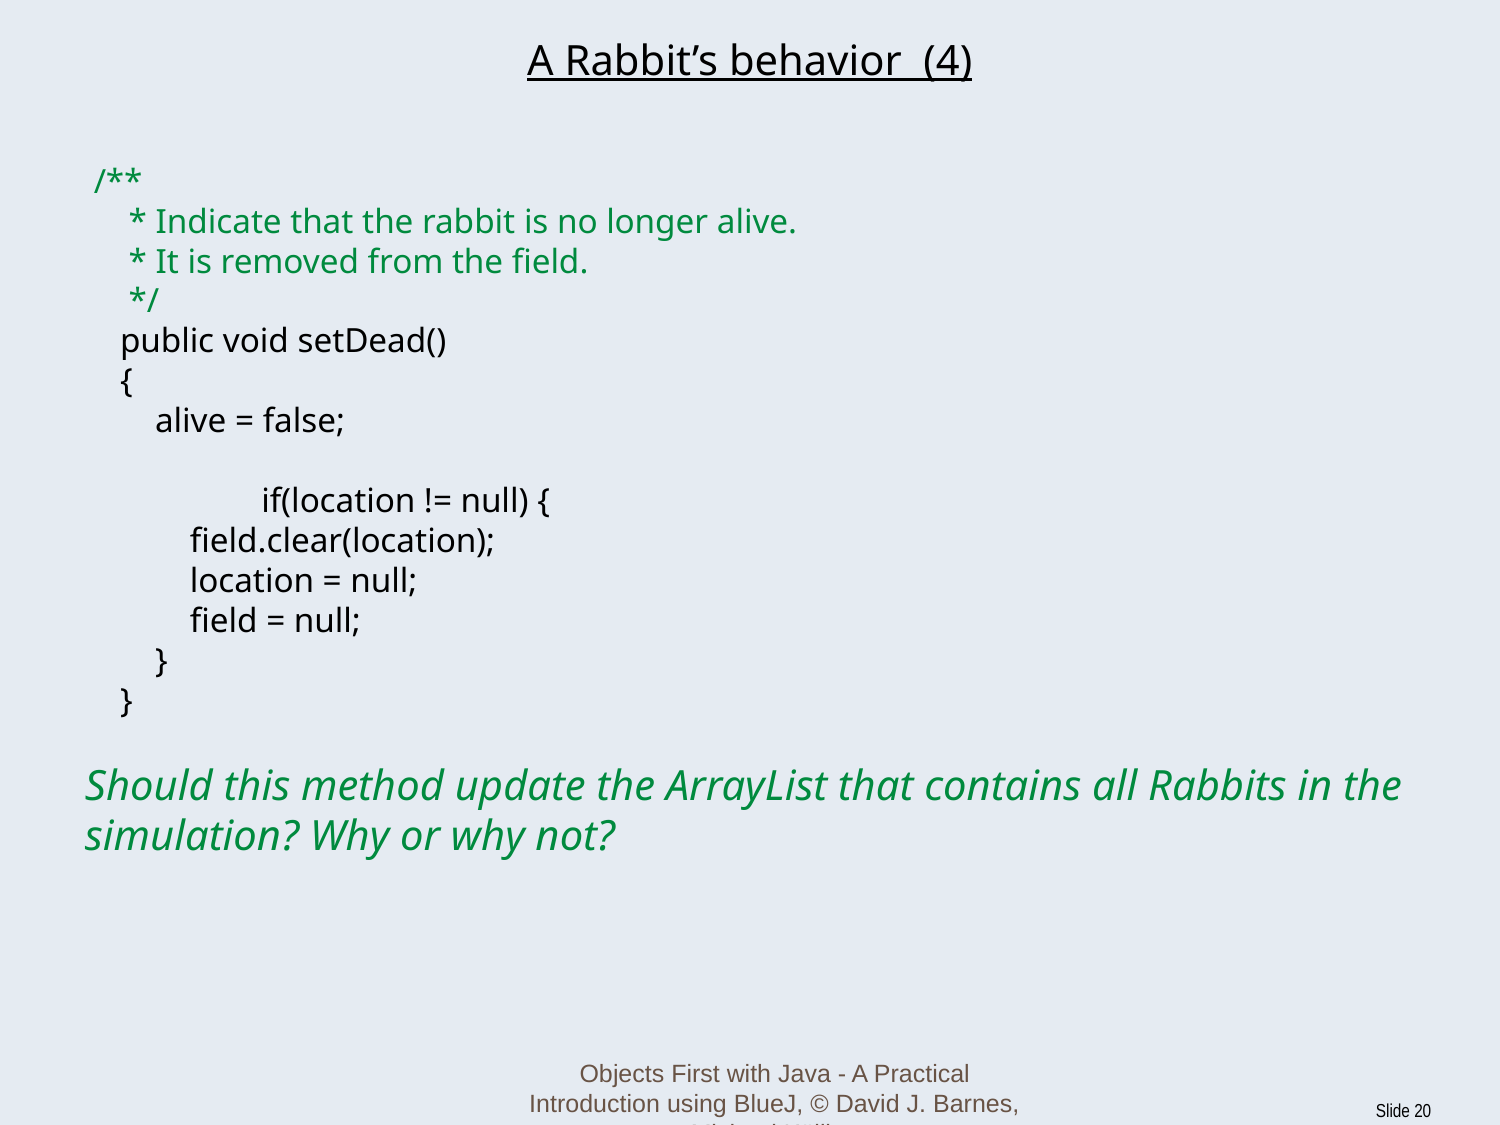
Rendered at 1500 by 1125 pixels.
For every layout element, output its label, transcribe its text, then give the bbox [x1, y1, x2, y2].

list /** * Indicate that the rabbit is no longer alive. * It is removed from the field. */ public void setDead() { alive = false; if(location != null) { field.clear(location); location = null; field = null; } } Should this method update the ArrayList that contains all Rabbits in the simulation? Why or why not? [62, 112, 1442, 1005]
footer Objects First with Java - A Practical Introduction using BlueJ, © David J. Barnes, Michael Kölling [500, 1079, 1050, 1125]
title A Rabbit’s behavior (4) [62, 24, 1438, 92]
